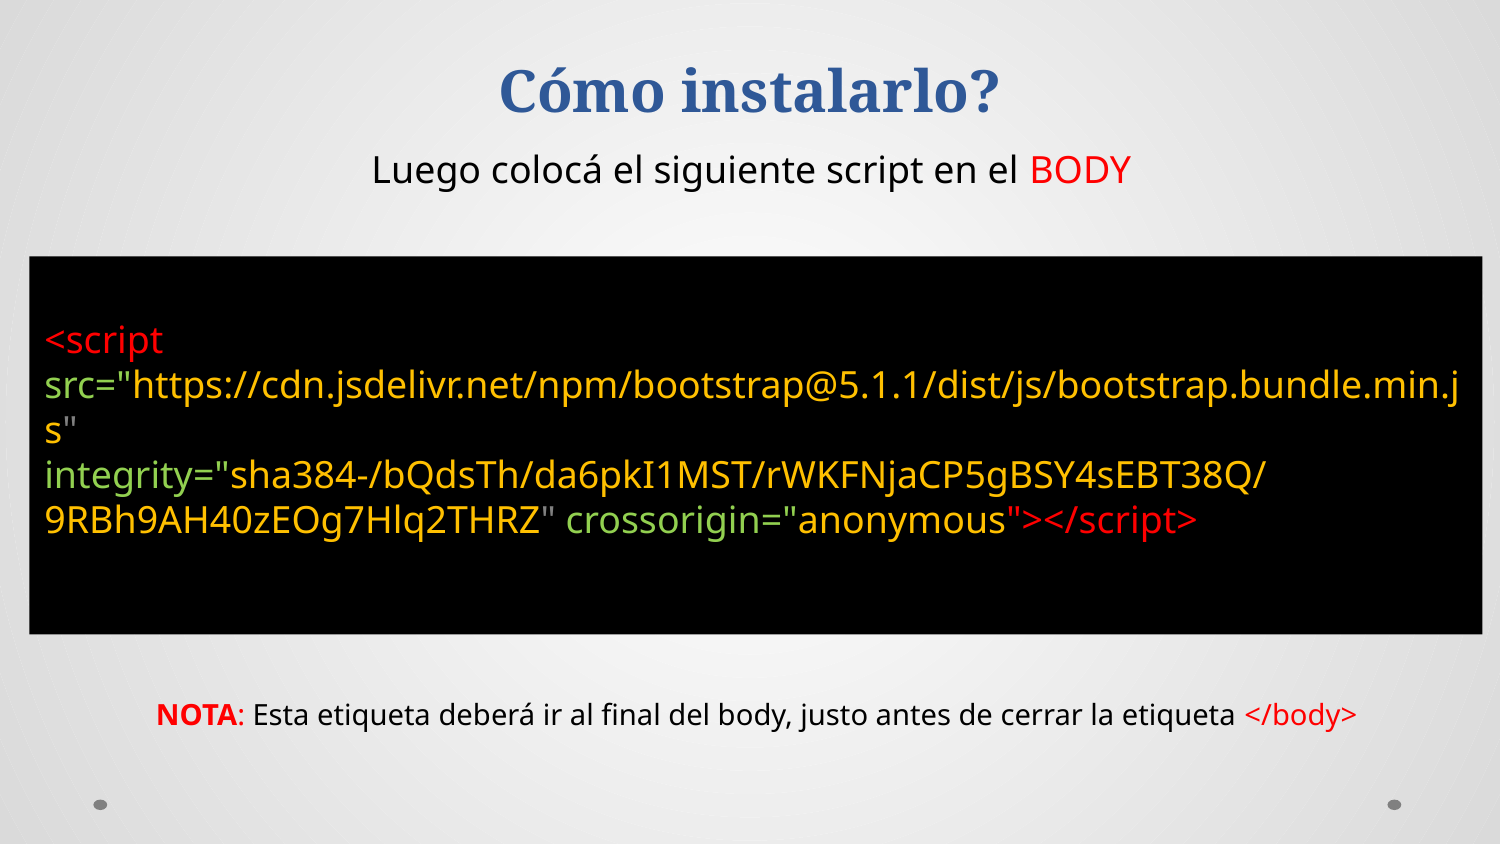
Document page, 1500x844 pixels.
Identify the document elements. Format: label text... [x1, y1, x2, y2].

text_box NOTA: Esta etiqueta deberá ir al final del body, justo antes de cerrar la etiqueta </body> [115, 681, 1421, 787]
text_box Cómo instalarlo? [289, 20, 1211, 140]
text_box Luego colocá el siguiente script en el BODY [356, 139, 1147, 244]
text_box <script src="https://cdn.jsdelivr.net/npm/bootstrap@5.1.1/dist/js/bootstrap.bundle.min.js" integrity="sha384-/bQdsTh/da6pkI1MST/rWKFNjaCP5gBSY4sEBT38Q/9RBh9AH40zEOg7Hlq2THRZ" crossorigin="anonymous"></script> [29, 256, 1483, 635]
